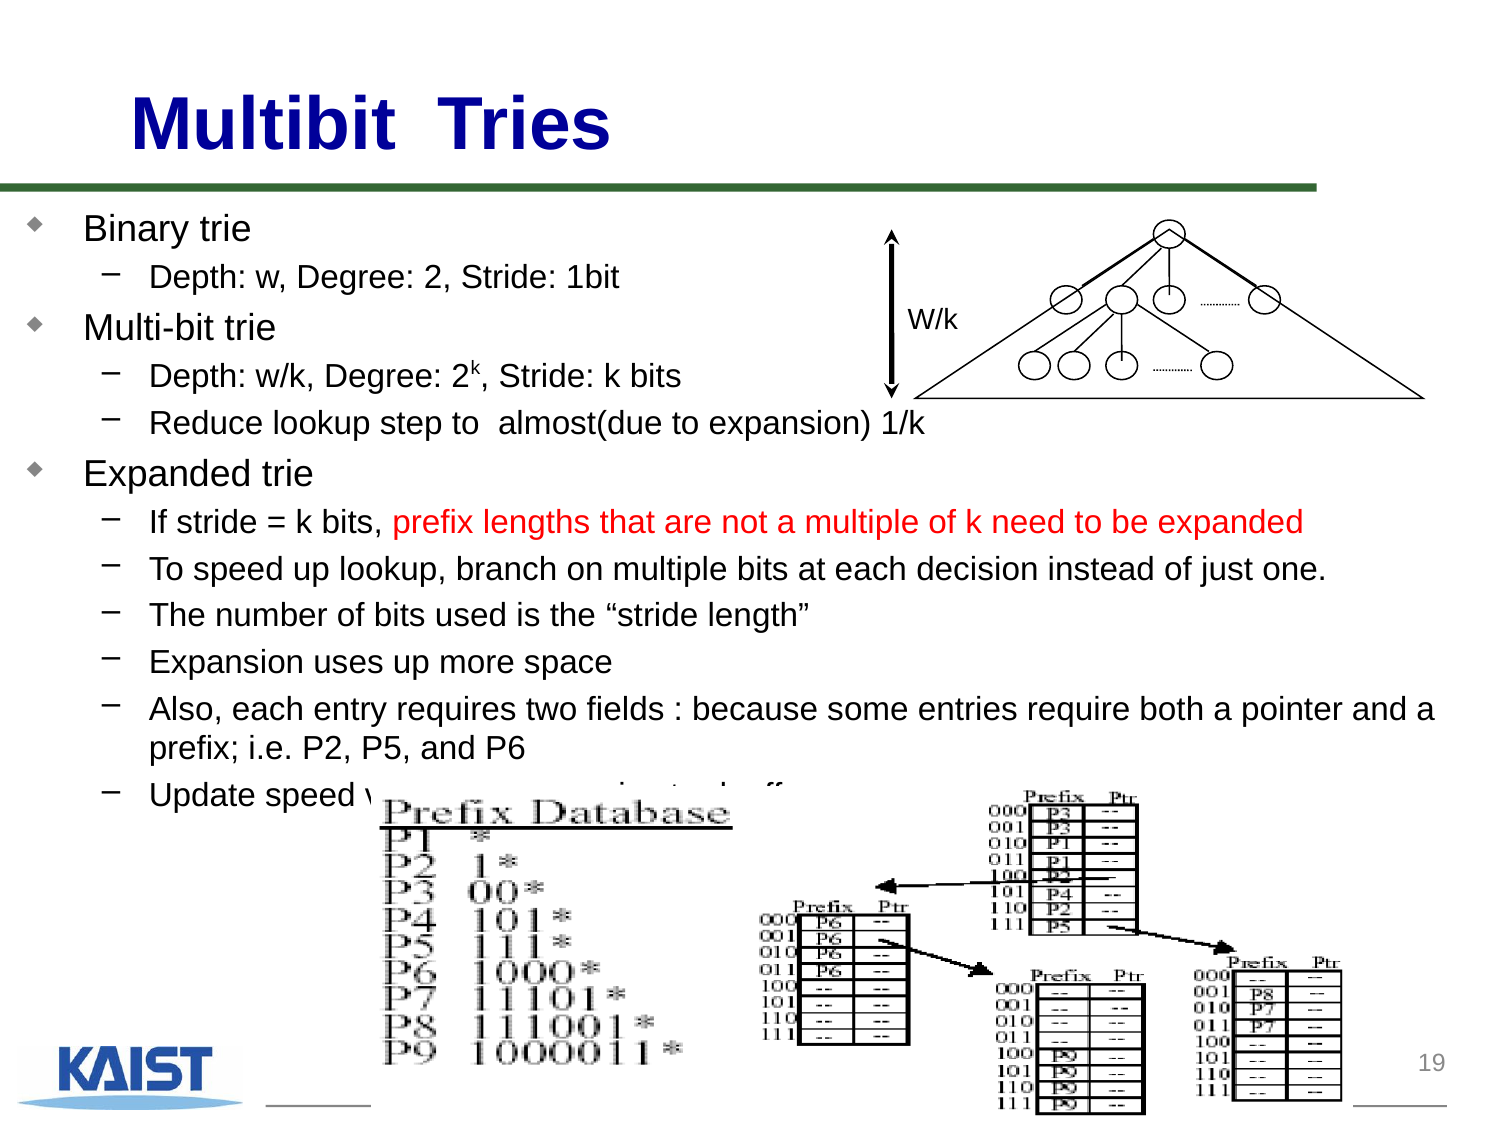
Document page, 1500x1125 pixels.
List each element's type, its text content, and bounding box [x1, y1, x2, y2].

slide_number 19 [1357, 1023, 1461, 1099]
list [371, 786, 1353, 1118]
title Multibit Tries [115, 65, 1338, 172]
list Binary trie Depth: w, Degree: 2, Stride: 1bit Multi-bit trie Depth: w/k, Degree: 2k, Stride: k bits Reduce lookup step to almost(due to expansion) 1/k Expanded trie If stride = k bits, prefix lengths that are not a multiple of k need to be expanded To speed up lookup, branch on multiple bits at each decision instead of just one. The number of bits used is the “stride length” Expansion uses up more space Also, each entry requires two fields : because some entries require both a pointer and a prefix; i.e. P2, P5, and P6 Update speed versus memory size tradeoff [11, 196, 1483, 740]
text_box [891, 219, 1424, 399]
picture [17, 1046, 243, 1110]
